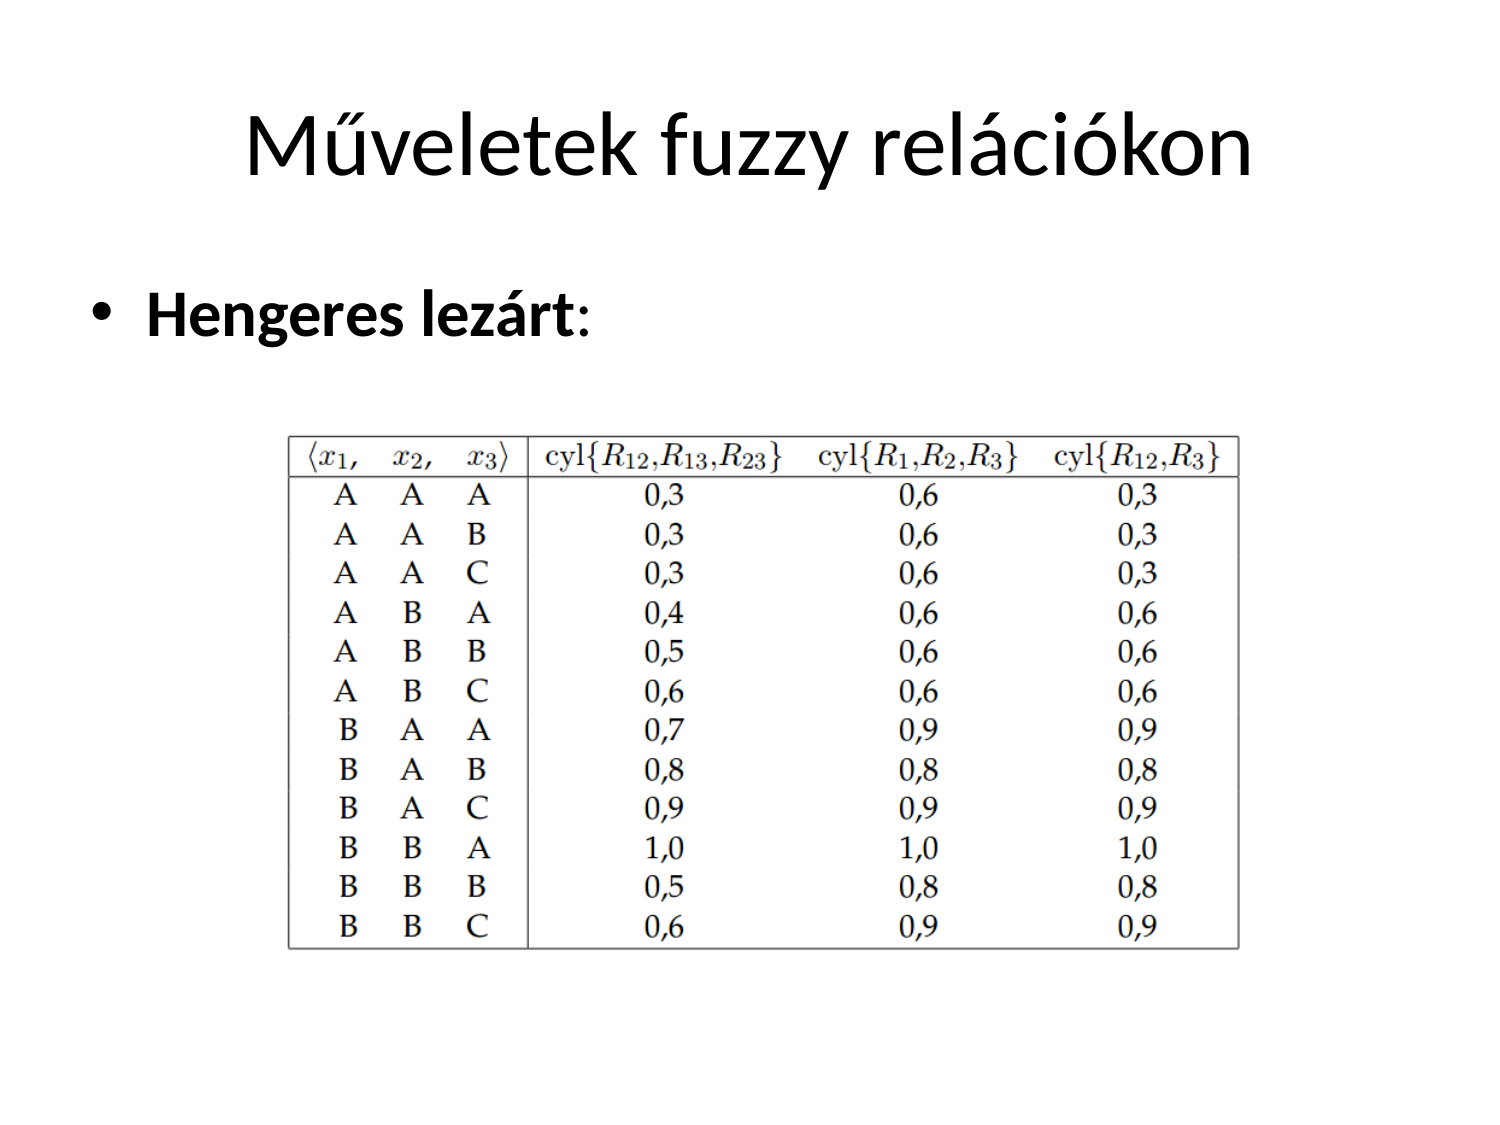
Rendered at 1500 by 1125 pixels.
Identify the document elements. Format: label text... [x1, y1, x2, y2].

list Hengeres lezárt: [75, 262, 1425, 1005]
picture [265, 406, 1259, 985]
title Műveletek fuzzy relációkon [75, 45, 1425, 233]
